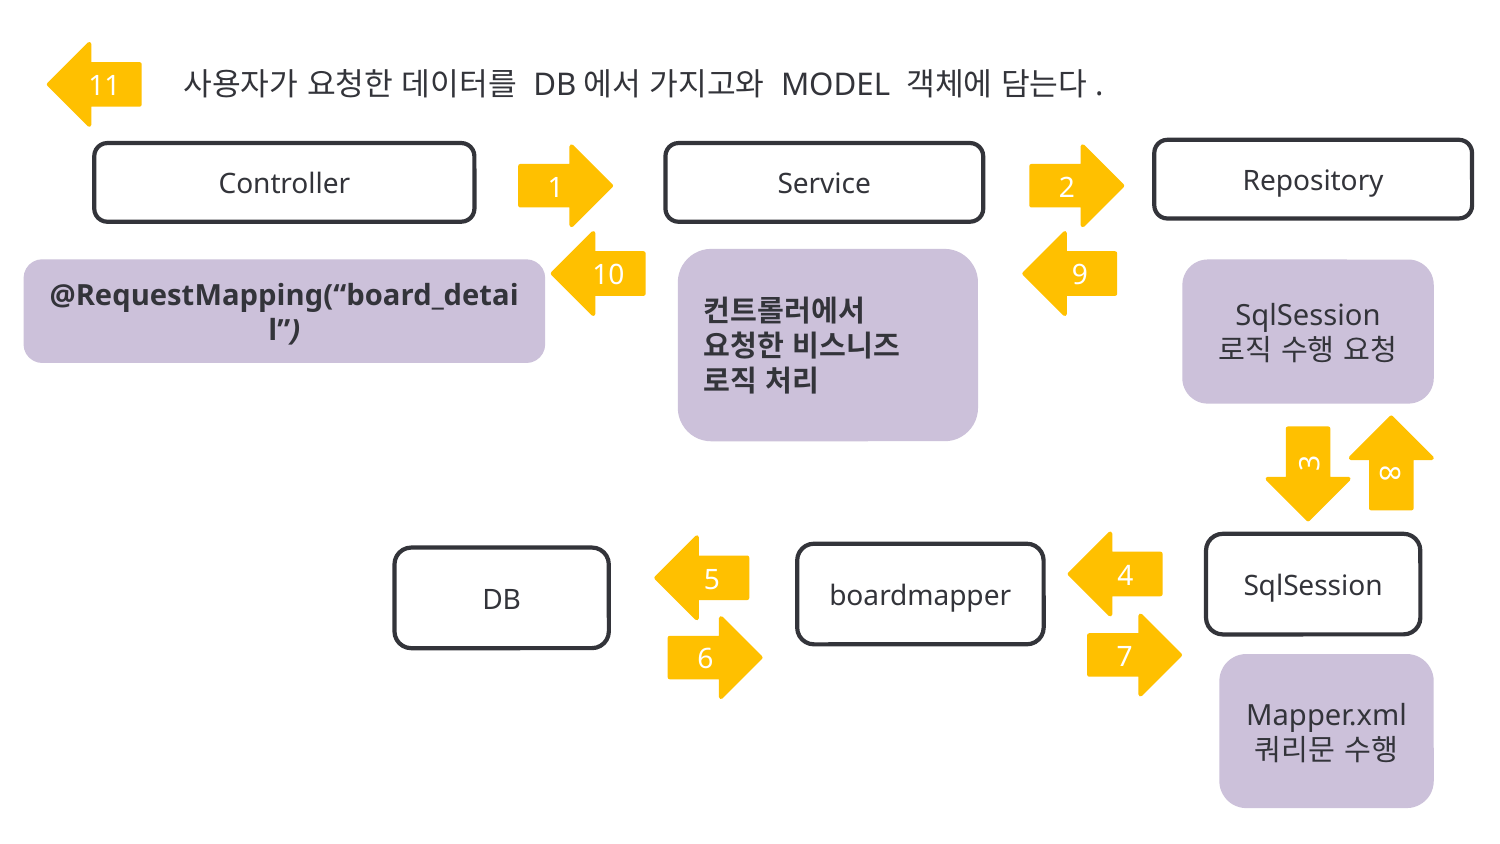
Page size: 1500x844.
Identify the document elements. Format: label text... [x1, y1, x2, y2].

text_box DB [392, 545, 611, 651]
text_box Repository [1155, 137, 1475, 221]
text_box SqlSession [1203, 531, 1423, 637]
text_box Service [669, 140, 980, 144]
text_box Mapper.xml 쿼리문 수행 [1219, 654, 1434, 809]
text_box SqlSession 로직 수행 요청 [1353, 259, 1434, 404]
text_box 7 [1087, 613, 1183, 697]
text_box 사용자가 요청한 데이터를 DB에서 가지고와 MODEL 객체에 담는다. [168, 56, 1119, 109]
text_box 11 [46, 42, 142, 127]
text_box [25, 146, 1349, 520]
text_box 4 [1067, 531, 1163, 617]
text_box boardmapper [795, 541, 1046, 647]
text_box Controller [98, 140, 471, 144]
text_box 5 [654, 535, 750, 621]
text_box 6 [667, 616, 763, 699]
text_box 8 [1353, 415, 1434, 511]
